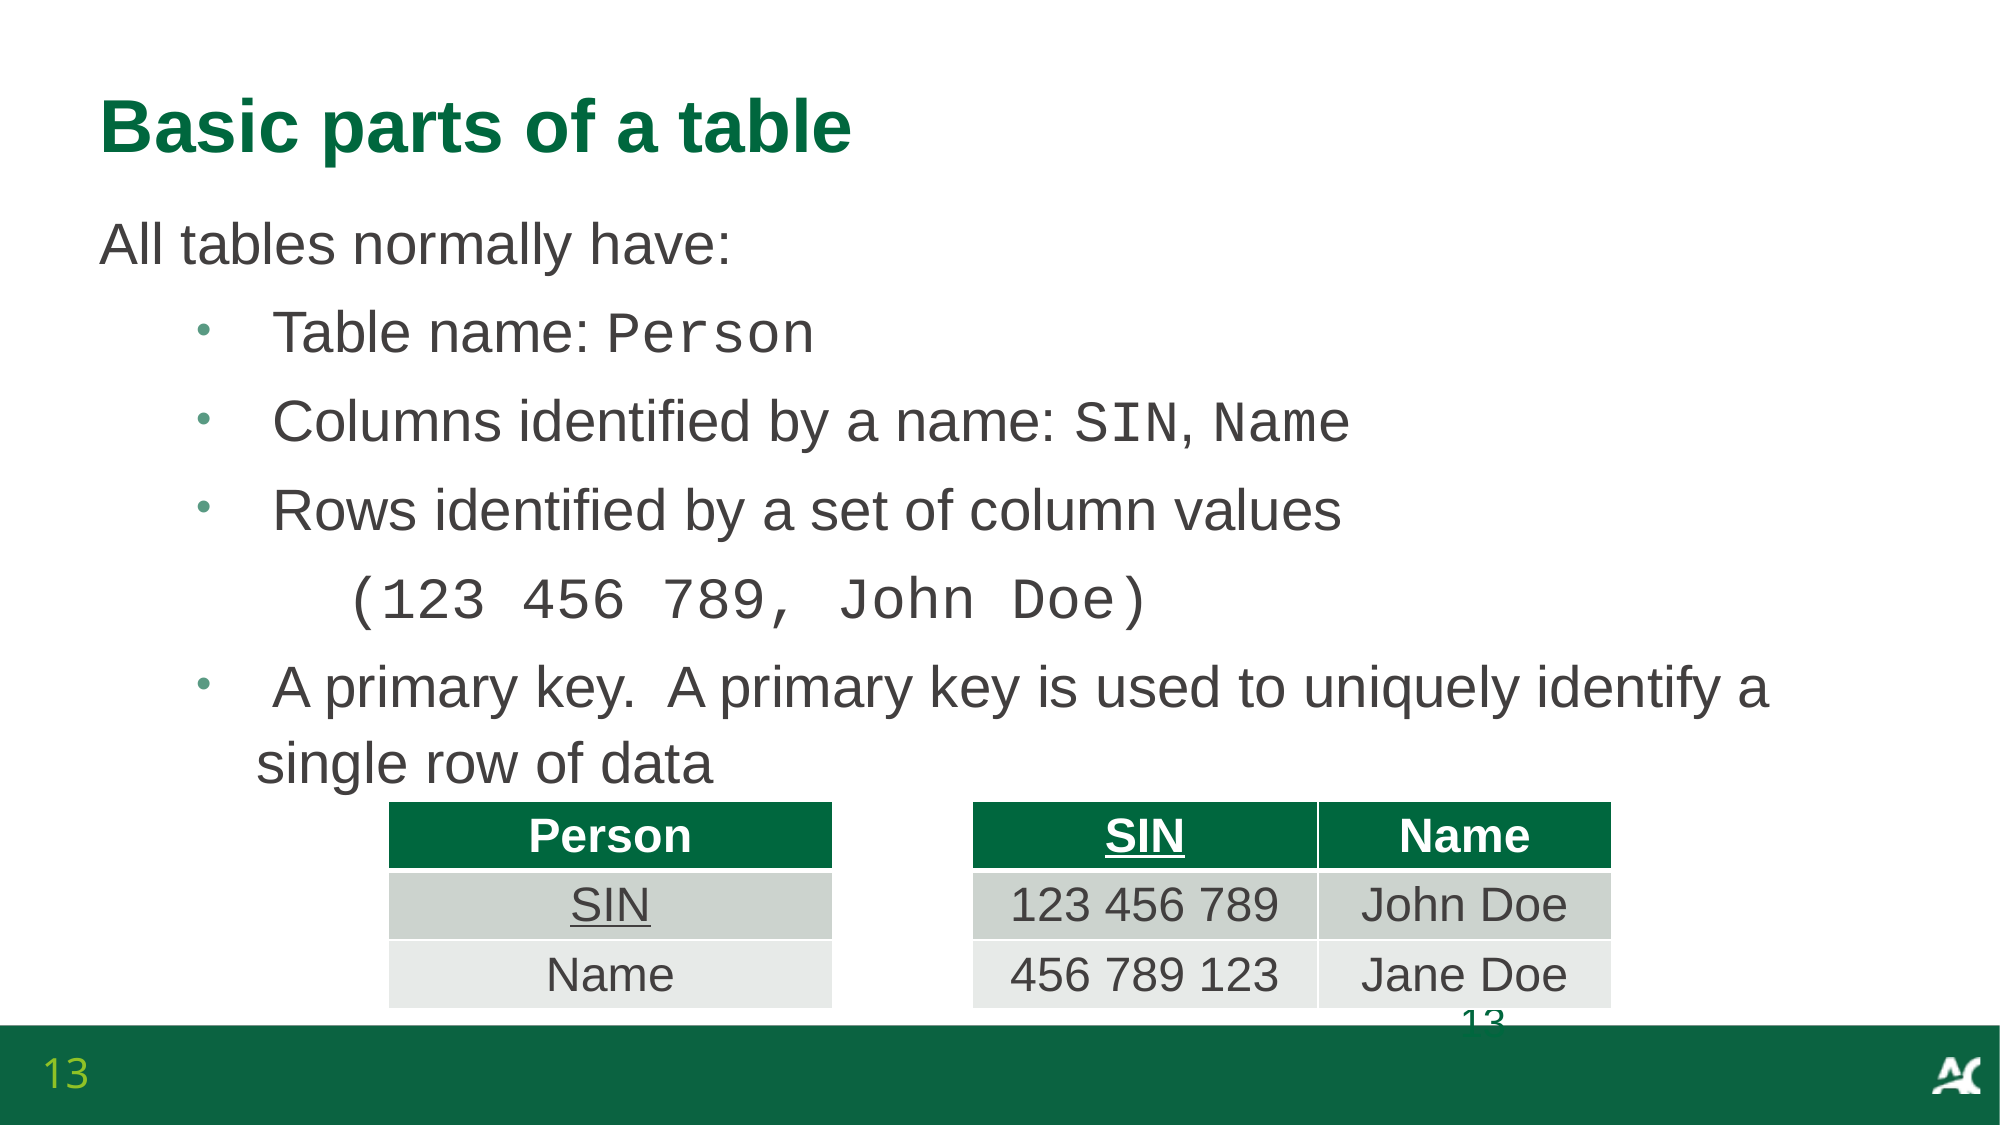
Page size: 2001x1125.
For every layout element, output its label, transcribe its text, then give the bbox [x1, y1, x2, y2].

table_cell Name [389, 941, 832, 1008]
table_cell SIN [389, 873, 832, 939]
table_header Name [1319, 802, 1611, 868]
table_cell John Doe [1319, 873, 1611, 939]
table_header Person [389, 802, 832, 868]
text_box 13 [1409, 1010, 1522, 1051]
table_cell 456 789 123 [973, 941, 1317, 1008]
title Basic parts of a table [99, 94, 1882, 199]
slide_number 13 [24, 1045, 90, 1106]
table_header SIN [973, 802, 1317, 868]
list All tables normally have: Table name: Person Columns identified by a name: SIN, Name Rows identified by a set of column values (123 456 789, John Doe) A primary key. A primary key is used to uniquely identify a single row of data [99, 199, 1882, 831]
table_cell Jane Doe [1319, 941, 1611, 1008]
table_cell 123 456 789 [973, 873, 1317, 939]
